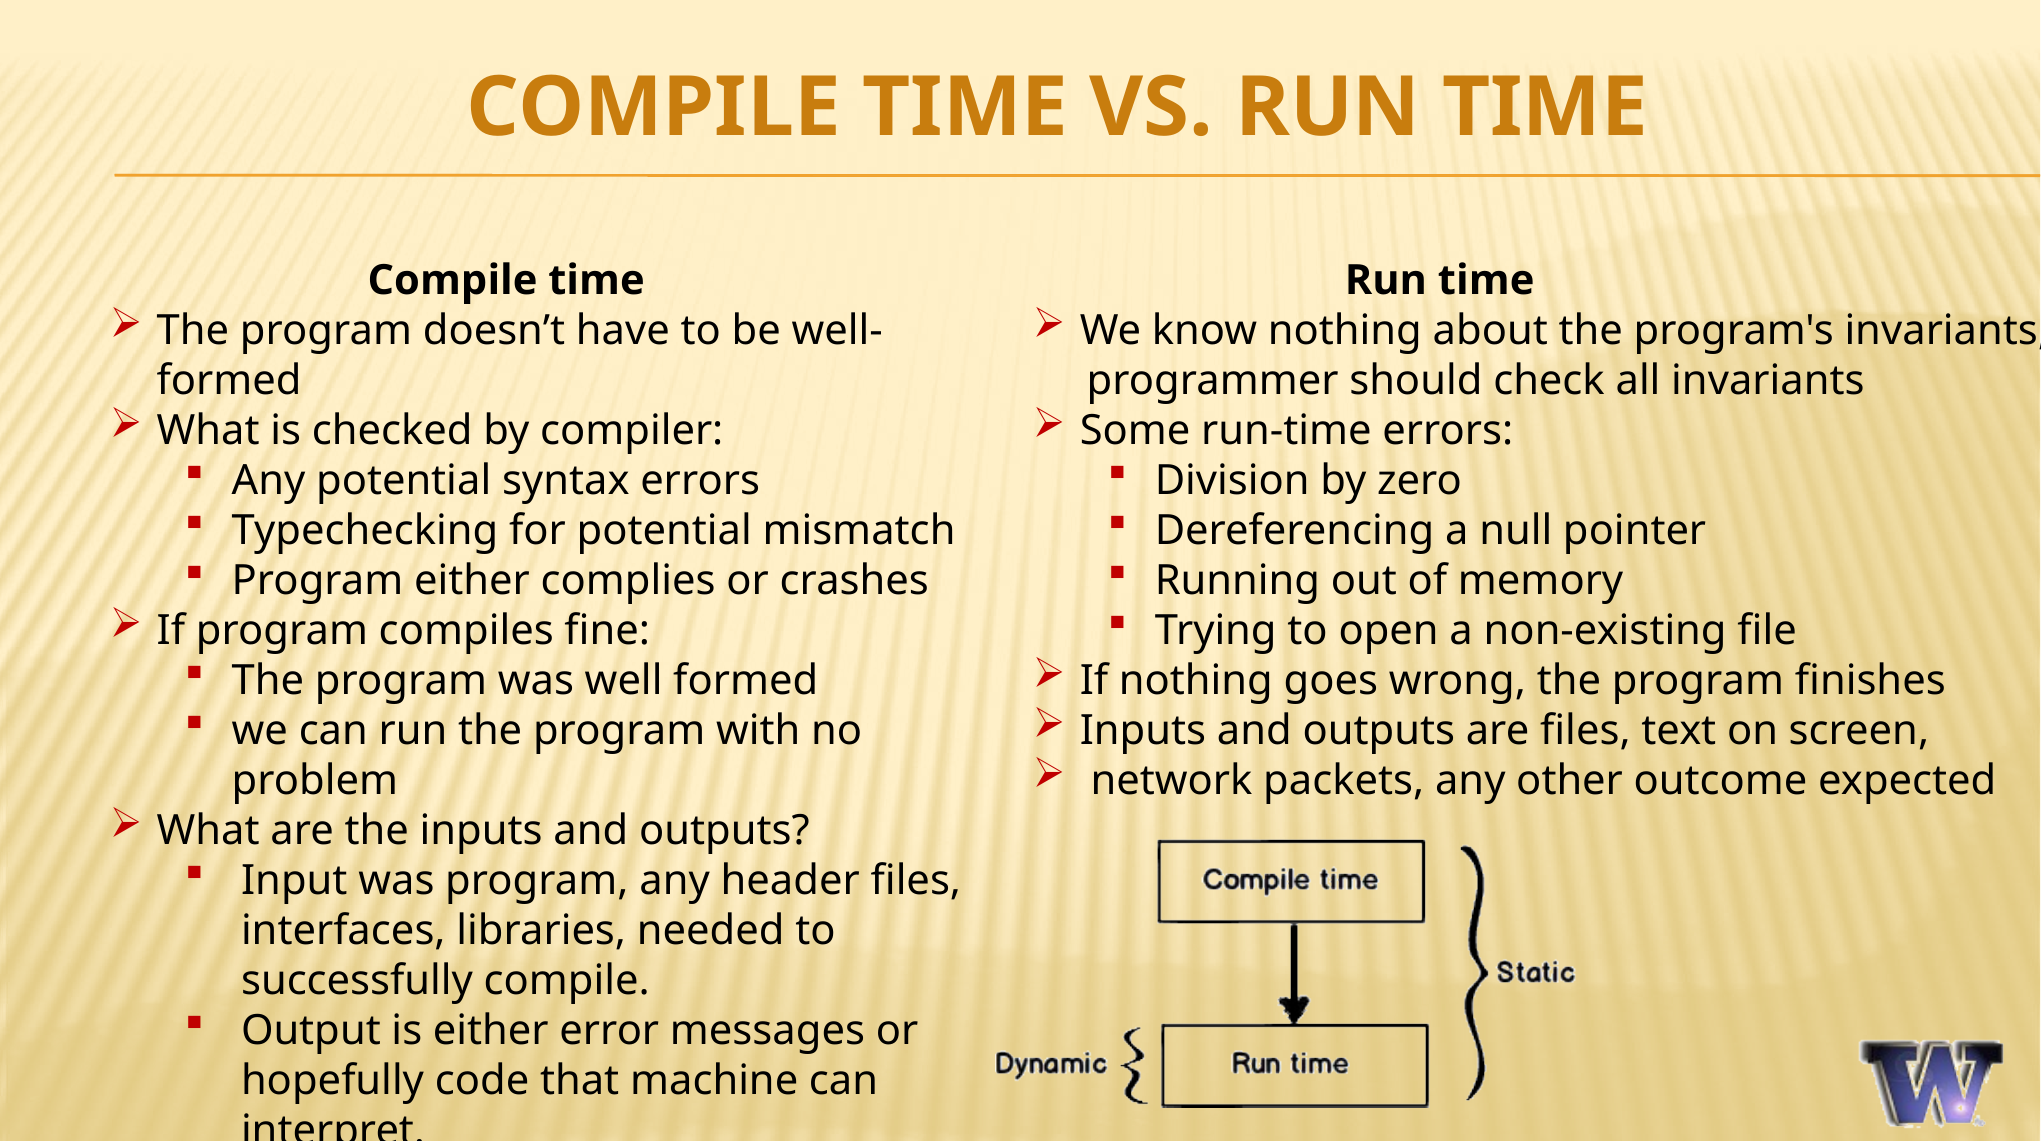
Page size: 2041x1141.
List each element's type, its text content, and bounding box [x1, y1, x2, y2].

text_box Run time We know nothing about the program's invariants, programmer should check all invariants Some run-time errors: Division by zero Dereferencing a null pointer Running out of memory Trying to open a non-existing file If nothing goes wrong, the program finishes Inputs and outputs are files, text on screen, network packets, any other outcome expected [1018, 245, 2041, 811]
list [994, 815, 1583, 1108]
title Compile Time vs. run time [74, 32, 2013, 172]
picture [1835, 1025, 2038, 1141]
text_box Compile time The program doesn’t have to be well-formed What is checked by compiler: Any potential syntax errors Typechecking for potential mismatch Program either complies or crashes If program compiles fine: The program was well formed we can run the program with no problem What are the inputs and outputs? Input was program, any header files, interfaces, libraries, needed to successfully compile. Output is either error messages or hopefully code that machine can interpret. [95, 245, 995, 1141]
